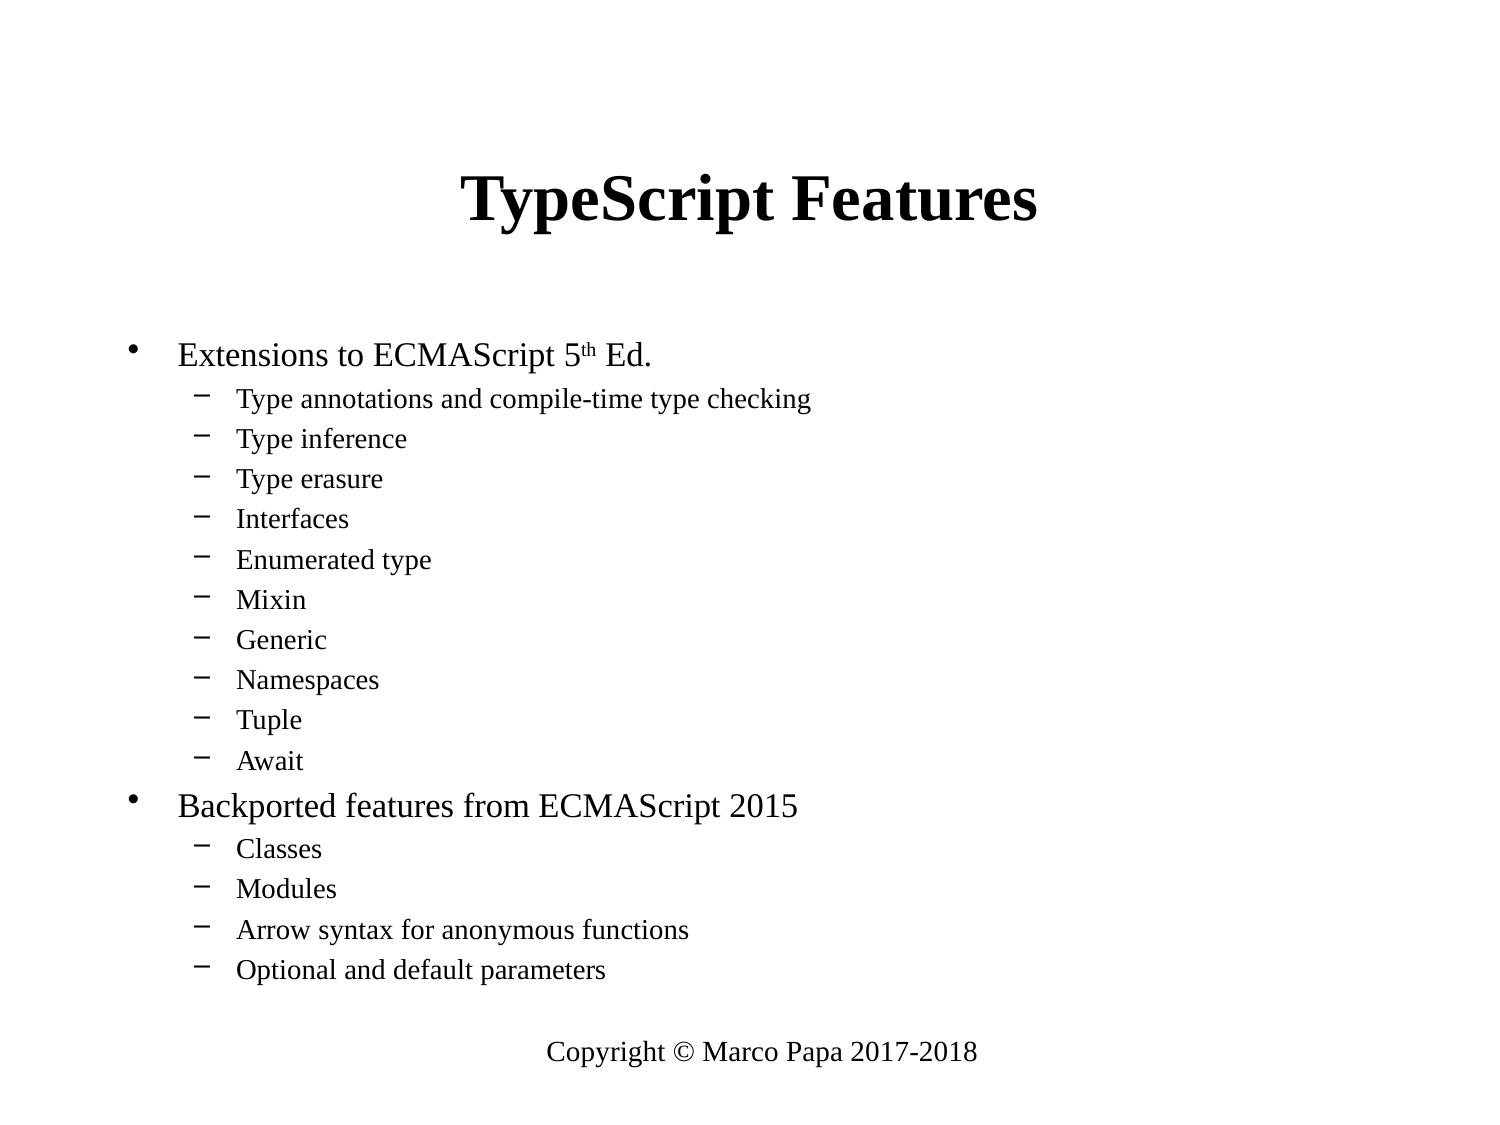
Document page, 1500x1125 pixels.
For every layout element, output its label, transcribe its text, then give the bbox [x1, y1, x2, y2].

title TypeScript Features [112, 99, 1388, 288]
list Extensions to ECMAScript 5th Ed. Type annotations and compile-time type checking Type inference Type erasure Interfaces Enumerated type Mixin Generic Namespaces Tuple Await Backported features from ECMAScript 2015 Classes Modules Arrow syntax for anonymous functions Optional and default parameters [112, 324, 1388, 1000]
footer Copyright © Marco Papa 2017-2018 [474, 1024, 1051, 1101]
